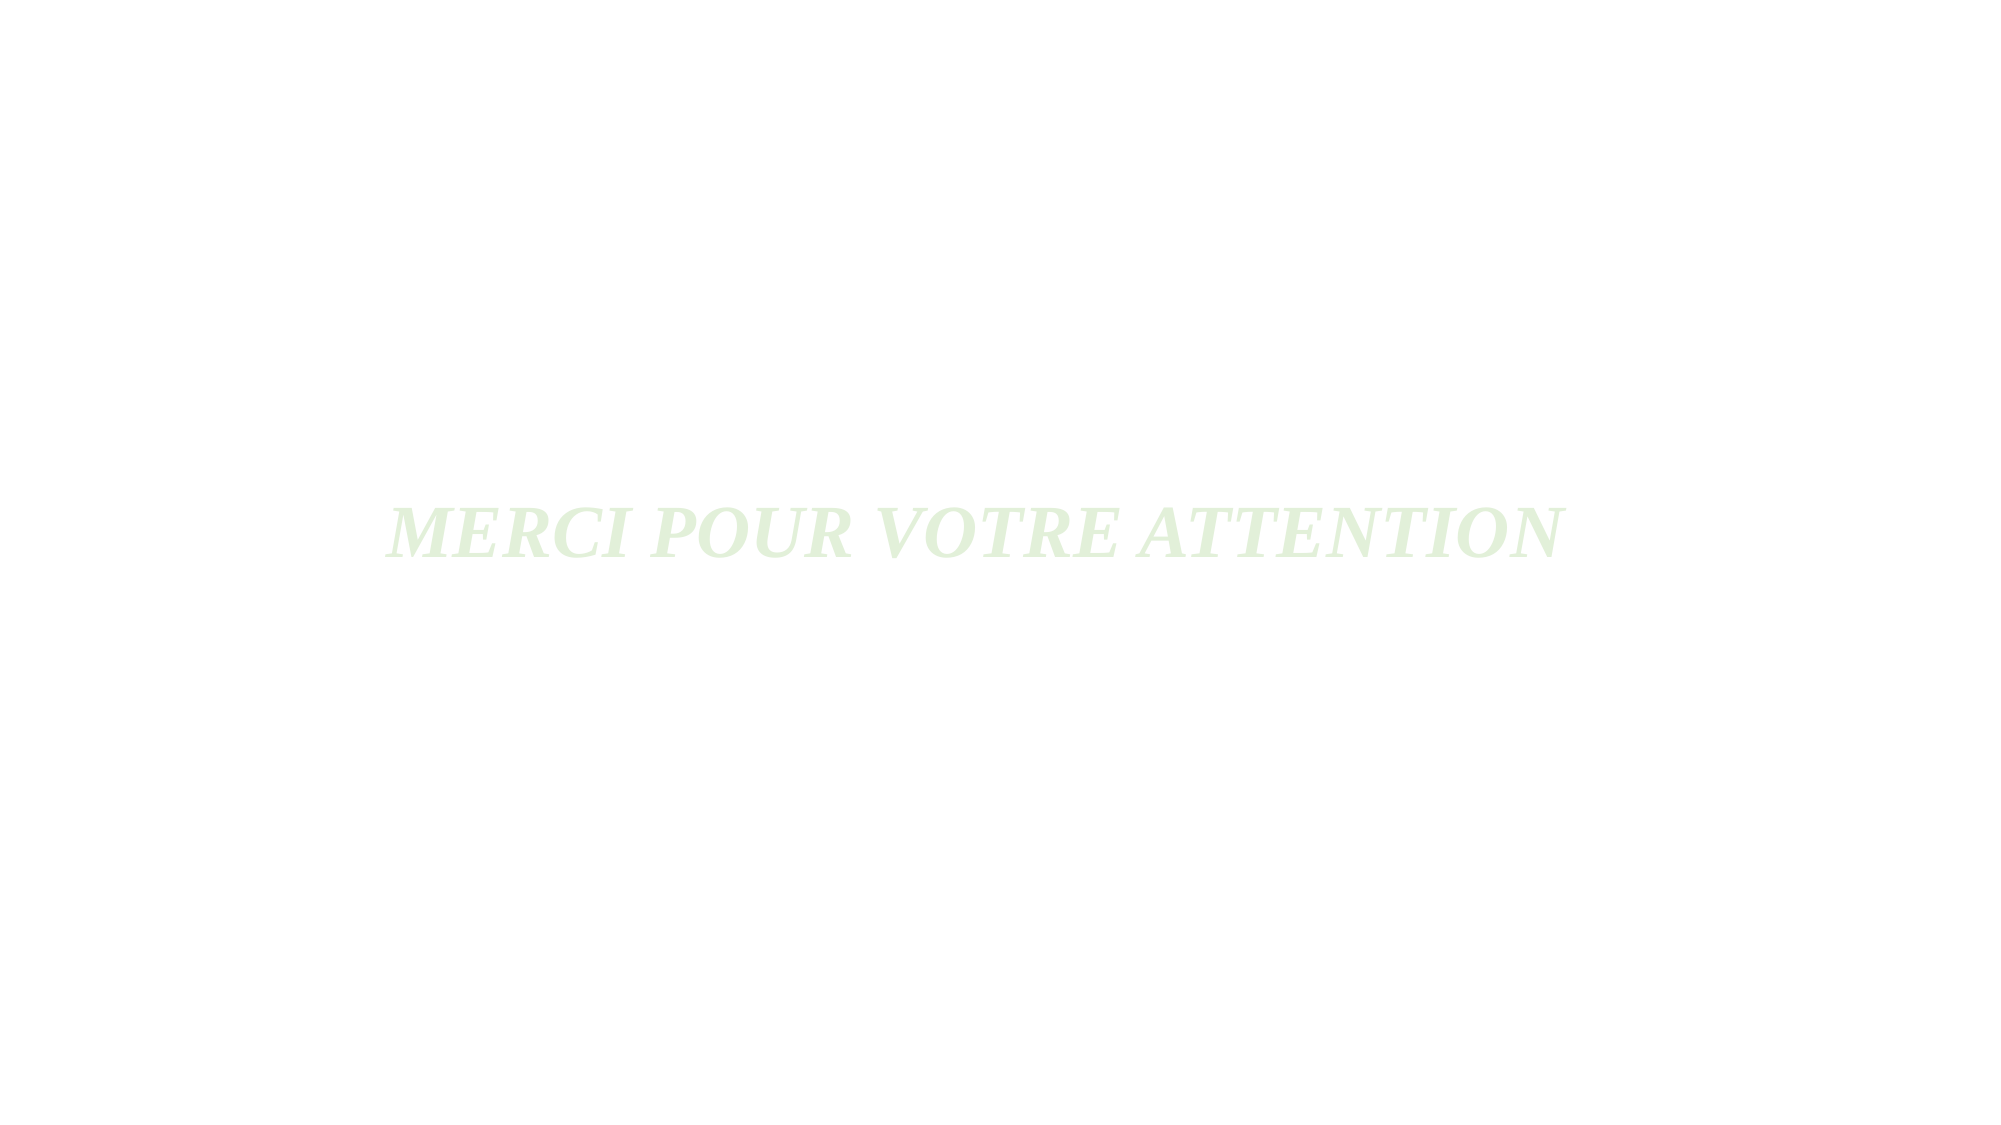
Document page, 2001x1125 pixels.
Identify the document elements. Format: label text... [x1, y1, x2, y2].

text_box MERCI POUR VOTRE ATTENTION [371, 430, 1661, 580]
